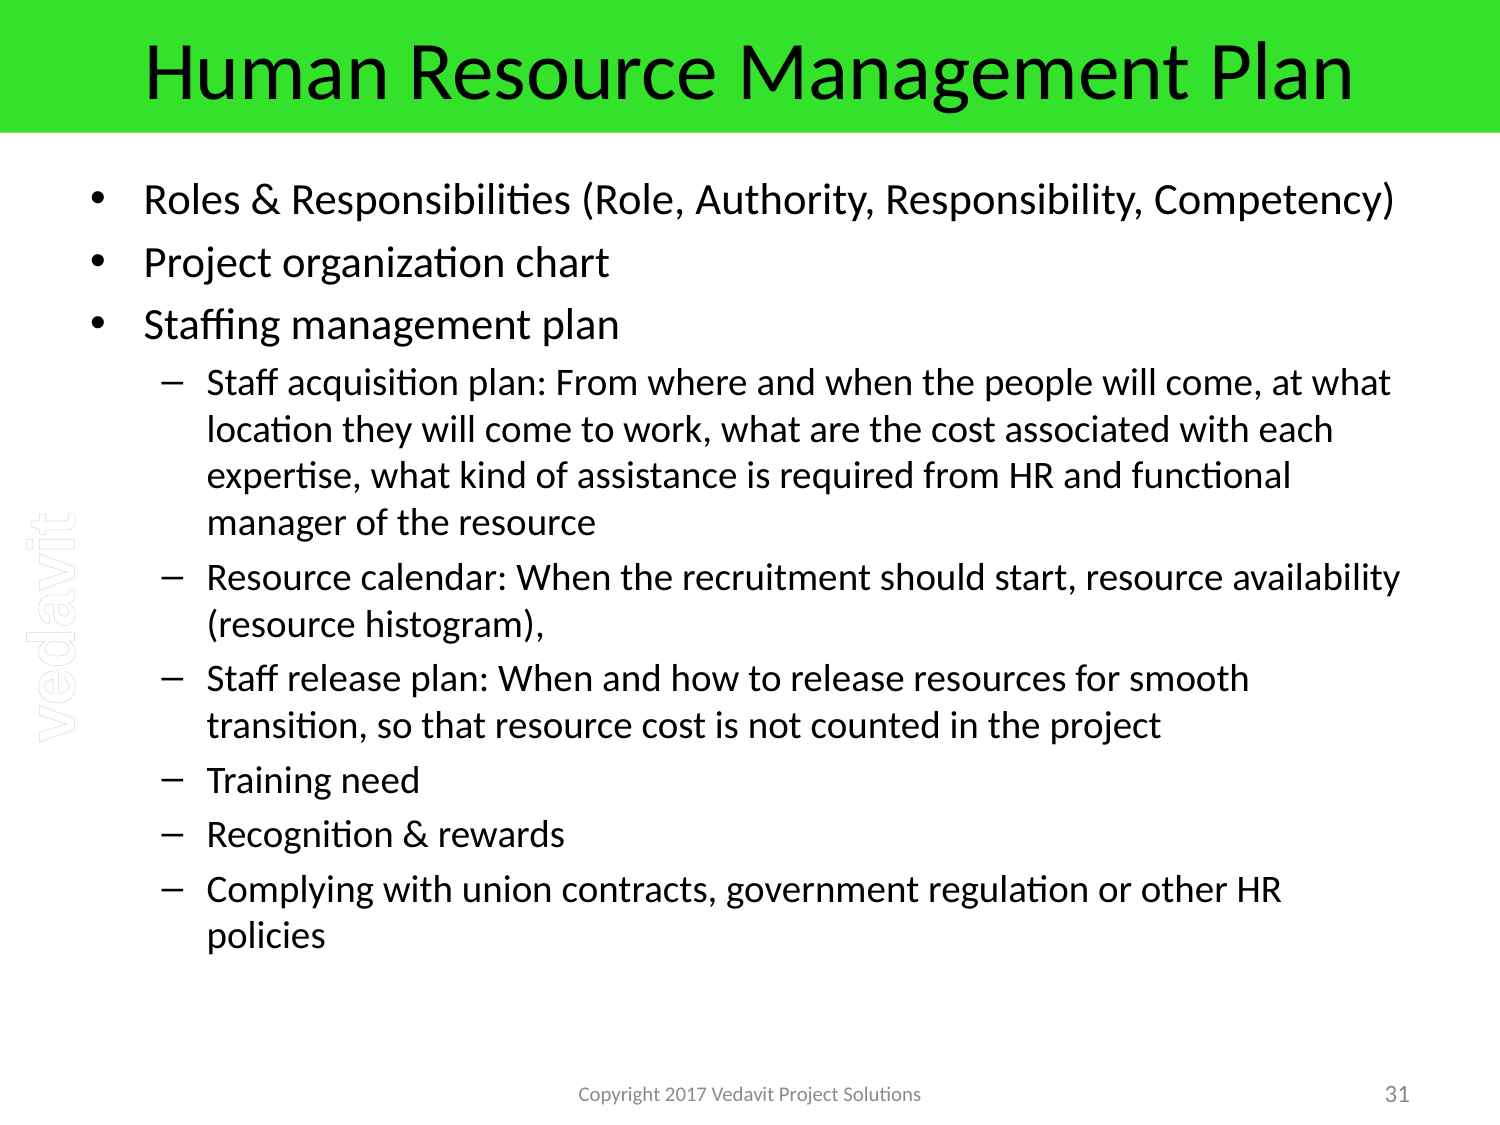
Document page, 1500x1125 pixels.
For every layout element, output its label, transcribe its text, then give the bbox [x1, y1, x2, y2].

slide_number 245 [1074, 1062, 1425, 1123]
footer Copyright 2017 Vedavit Project Solutions [512, 1062, 988, 1123]
title Human Resource Management Plan [0, 0, 1500, 133]
list Roles & Responsibilities (Role, Authority, Responsibility, Competency) Project organization chart Staffing management plan Staff acquisition plan: From where and when the people will come, at what location they will come to work, what are the cost associated with each expertise, what kind of assistance is required from HR and functional manager of the resource Resource calendar: When the recruitment should start, resource availability (resource histogram), Staff release plan: When and how to release resources for smooth transition, so that resource cost is not counted in the project Training need Recognition & rewards Complying with union contracts, government regulation or other HR policies [75, 162, 1425, 1000]
